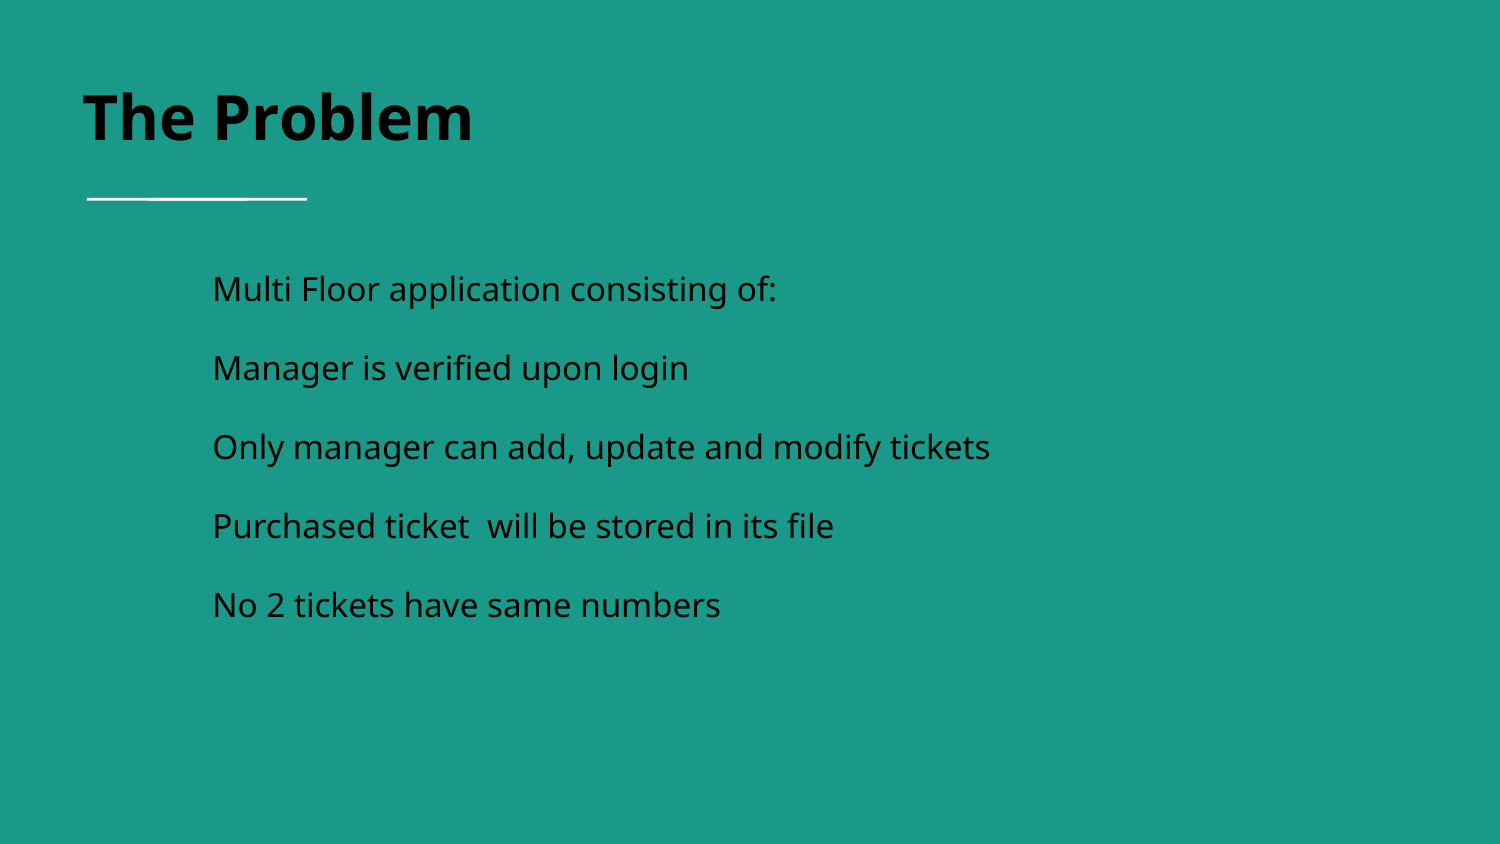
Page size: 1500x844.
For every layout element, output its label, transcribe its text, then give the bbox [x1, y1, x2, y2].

subtitle Multi Floor application consisting of: Manager is verified upon login Only manager can add, update and modify tickets Purchased ticket will be stored in its file No 2 tickets have same numbers [197, 246, 1253, 781]
title The Problem [67, 63, 1329, 313]
